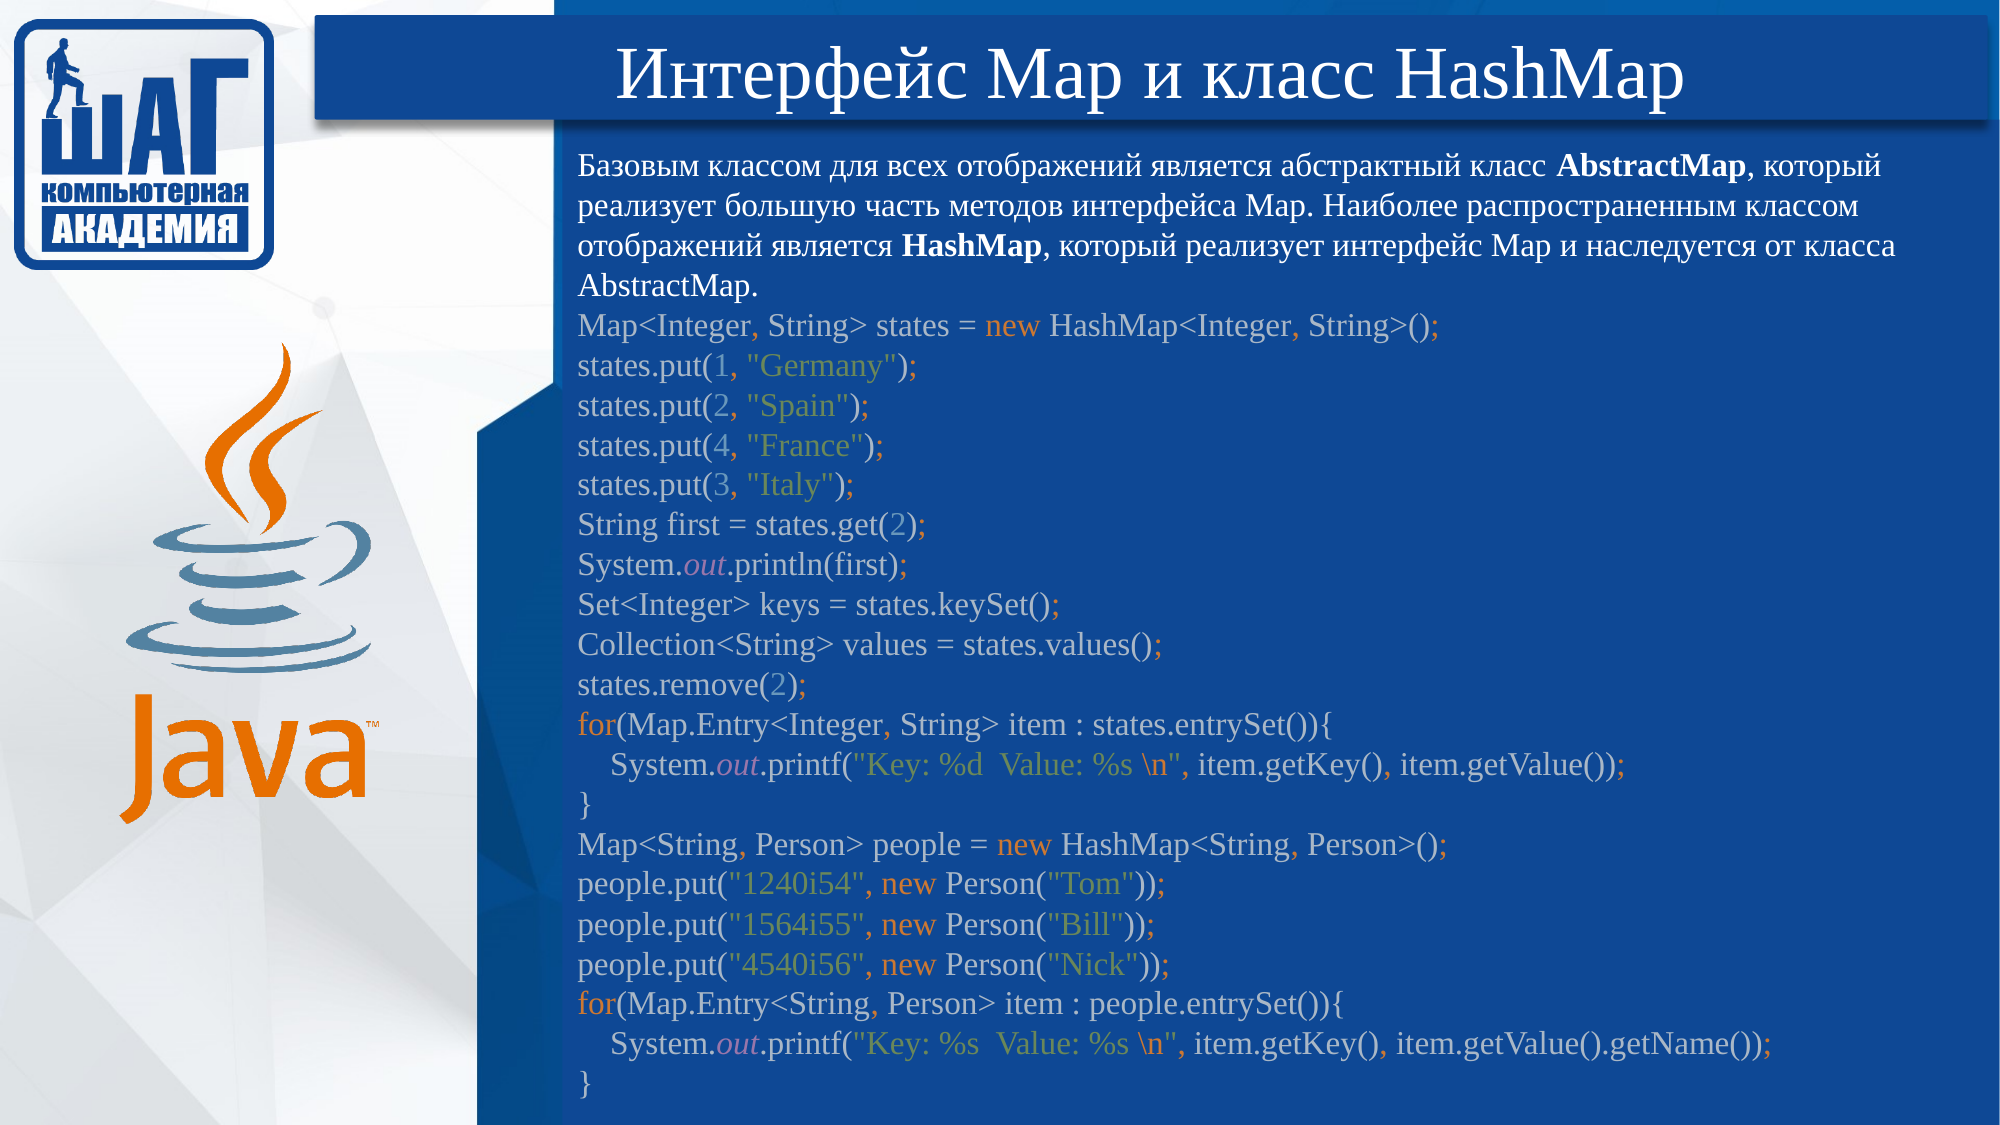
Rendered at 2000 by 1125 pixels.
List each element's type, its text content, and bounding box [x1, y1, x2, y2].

picture [0, 0, 2000, 1125]
list Базовым классом для всех отображений является абстрактный класс AbstractMap, который реализует большую часть методов интерфейса Map. Наиболее распространенным классом отображений является HashMap, который реализует интерфейс Map и наследуется от класса AbstractMap. Map<Integer, String> states = new HashMap<Integer, String>(); states.put(1, "Germany"); states.put(2, "Spain"); states.put(4, "France"); states.put(3, "Italy"); String first = states.get(2); System.out.println(first); Set<Integer> keys = states.keySet(); Collection<String> values = states.values(); states.remove(2); for(Map.Entry<Integer, String> item : states.entrySet()){ System.out.printf("Key: %d Value: %s \n", item.getKey(), item.getValue()); } Map<String, Person> people = new HashMap<String, Person>(); people.put("1240i54", new Person("Tom")); people.put("1564i55", new Person("Bill")); people.put("4540i56", new Person("Nick")); for(Map.Entry<String, Person> item : people.entrySet()){ System.out.printf("Key: %s Value: %s \n", item.getKey(), item.getValue().getName()); } [562, 119, 2000, 1125]
text_box Интерфейс Map и класс HashMap [314, 15, 1988, 120]
